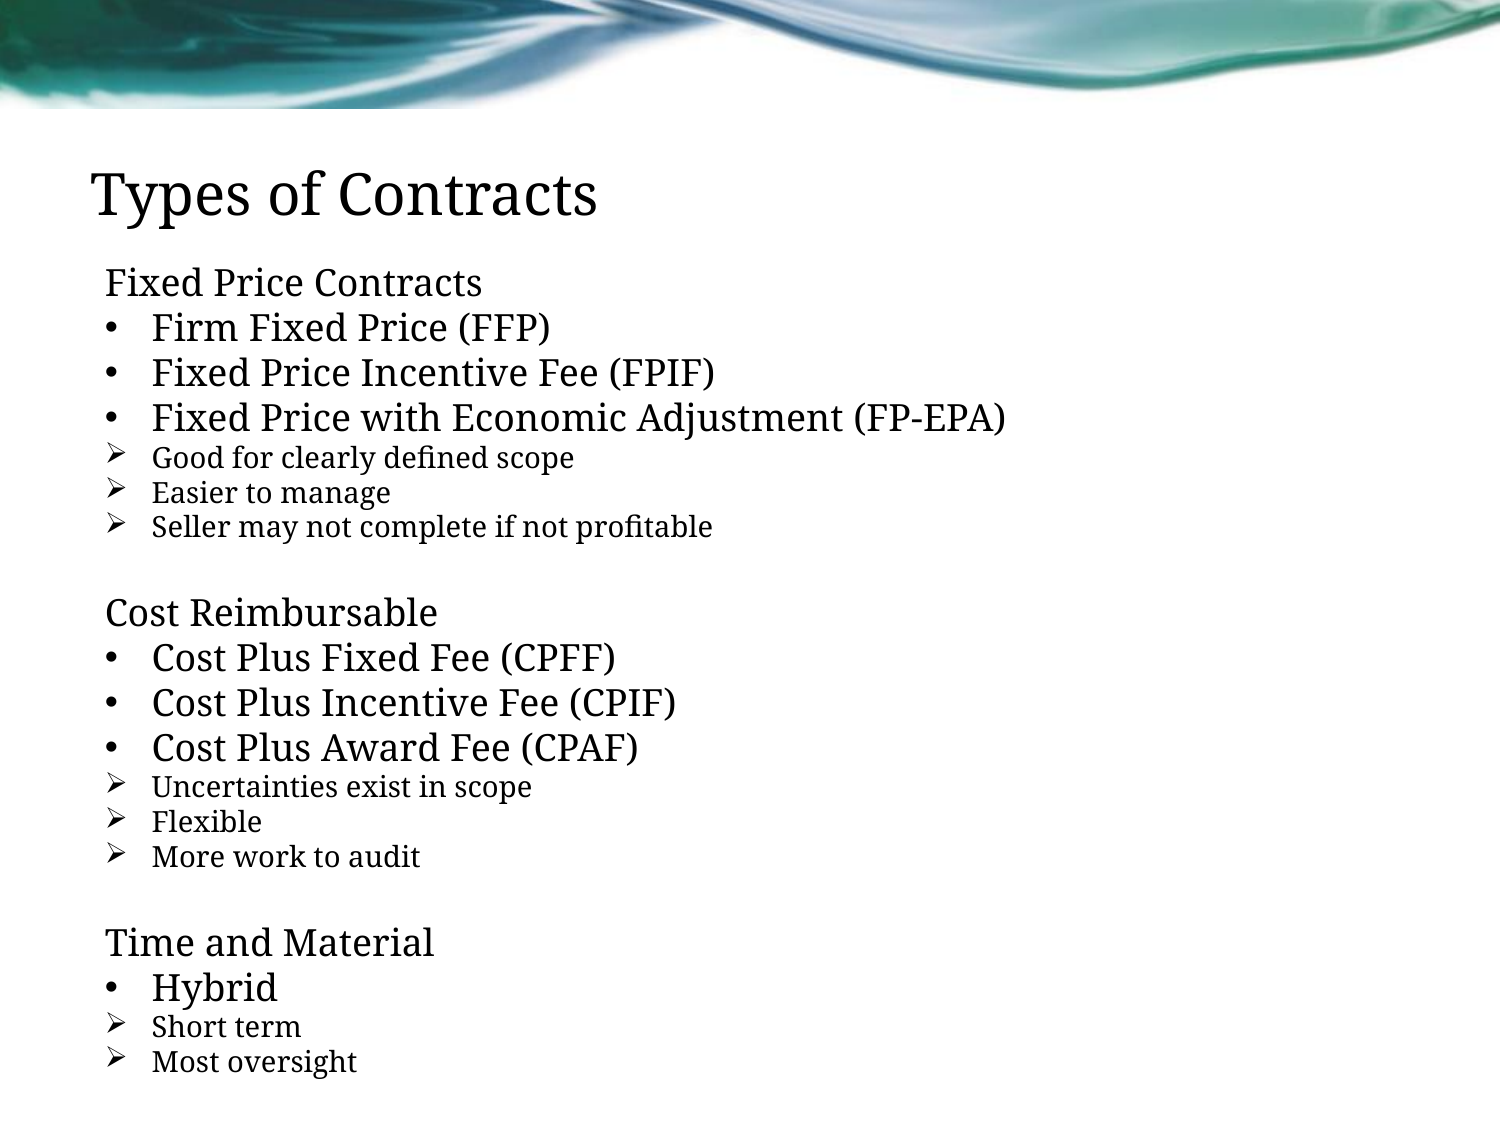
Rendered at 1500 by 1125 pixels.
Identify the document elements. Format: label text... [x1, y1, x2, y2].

text_box Fixed Price Contracts Firm Fixed Price (FFP) Fixed Price Incentive Fee (FPIF) Fixed Price with Economic Adjustment (FP-EPA) Good for clearly defined scope Easier to manage Seller may not complete if not profitable Cost Reimbursable Cost Plus Fixed Fee (CPFF) Cost Plus Incentive Fee (CPIF) Cost Plus Award Fee (CPAF) Uncertainties exist in scope Flexible More work to audit Time and Material Hybrid Short term Most oversight [90, 251, 1023, 1086]
title Types of Contracts [75, 149, 1425, 300]
picture [0, 0, 1500, 109]
